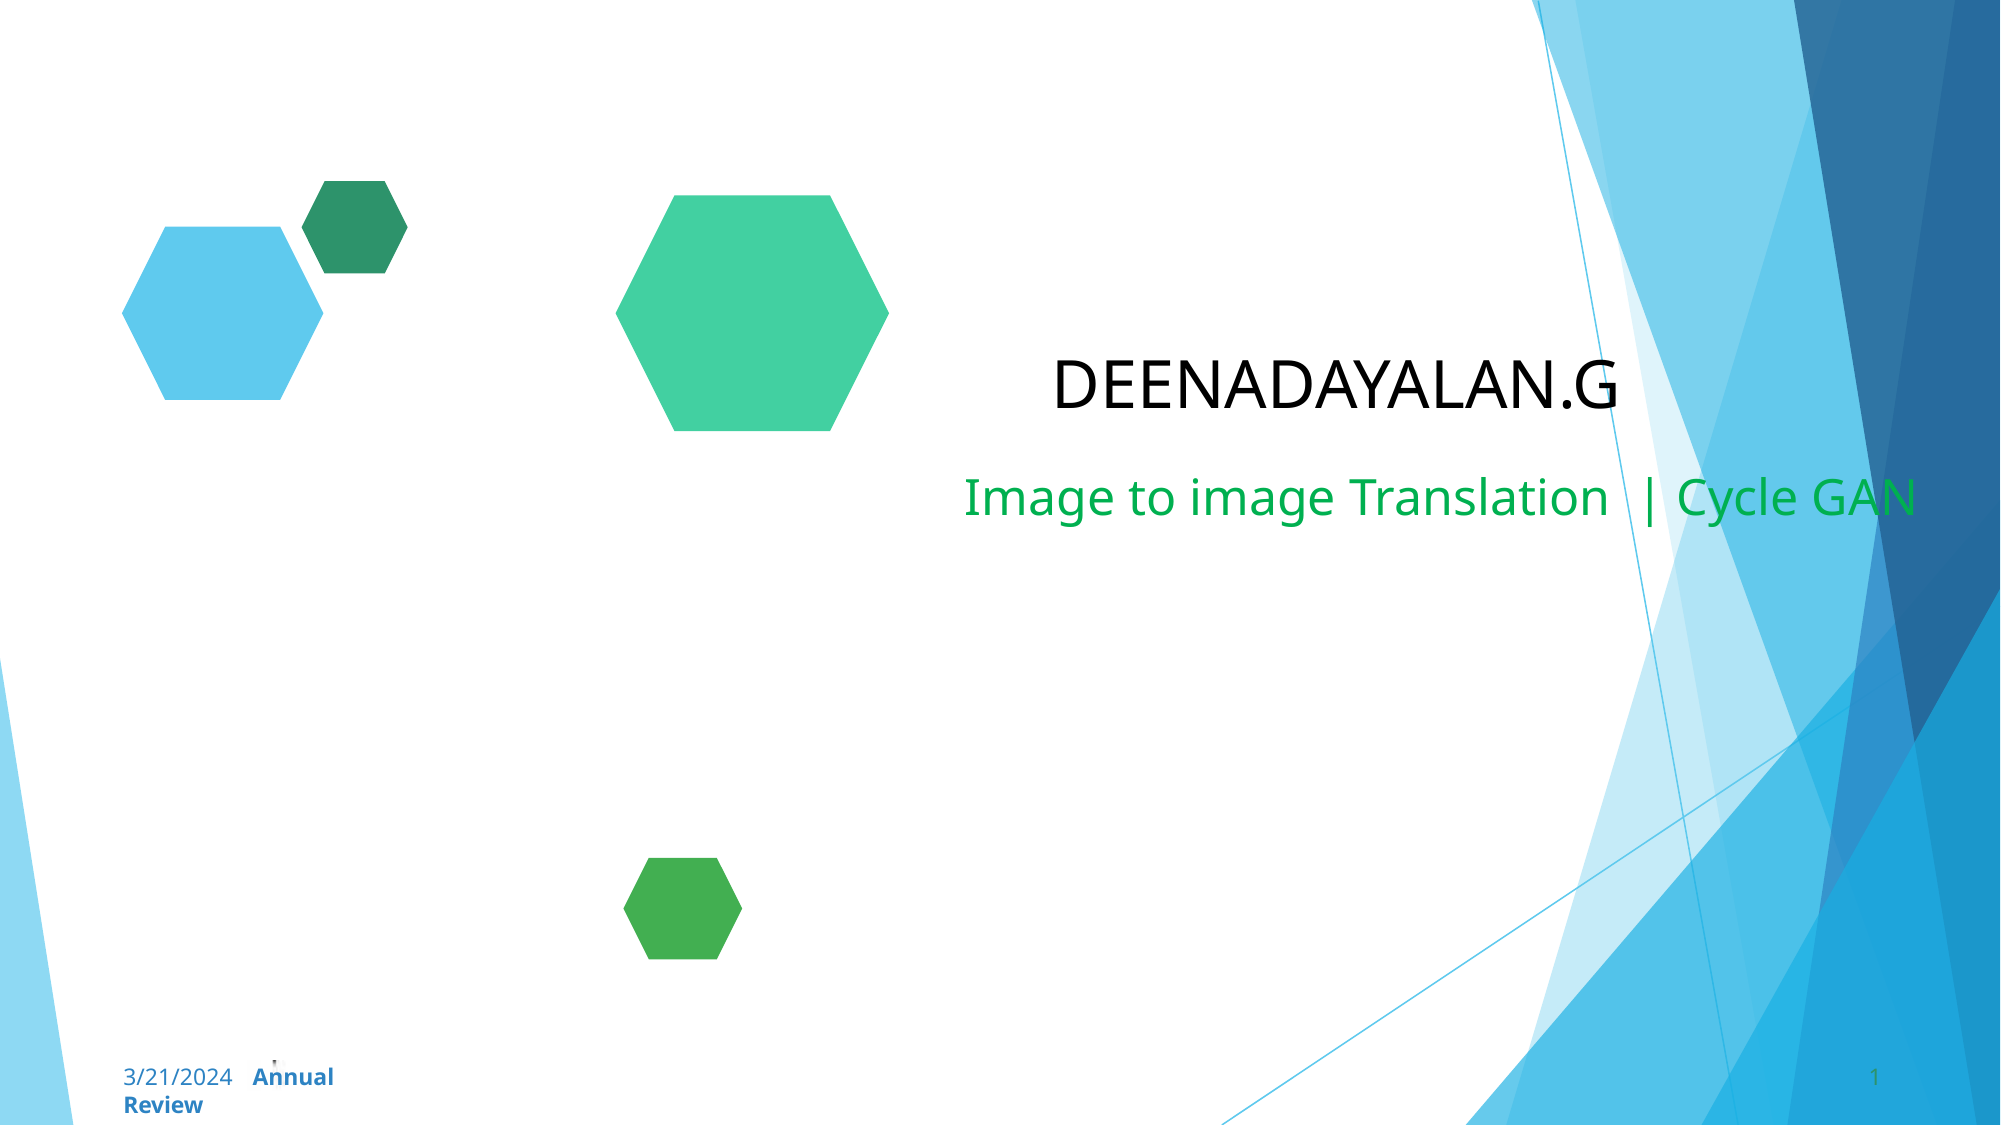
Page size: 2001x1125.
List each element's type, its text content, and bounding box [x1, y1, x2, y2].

text_box [623, 857, 743, 960]
text_box DEENADAYALAN.G [1049, 339, 1713, 422]
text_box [121, 180, 408, 401]
text_box 3/21/2024 Annual Review [121, 1103, 417, 1118]
text_box Image to image Translation | Cycle GAN [962, 462, 1925, 525]
picture [110, 1060, 463, 1094]
slide_number 1 [1849, 1061, 1890, 1125]
text_box [615, 195, 890, 432]
